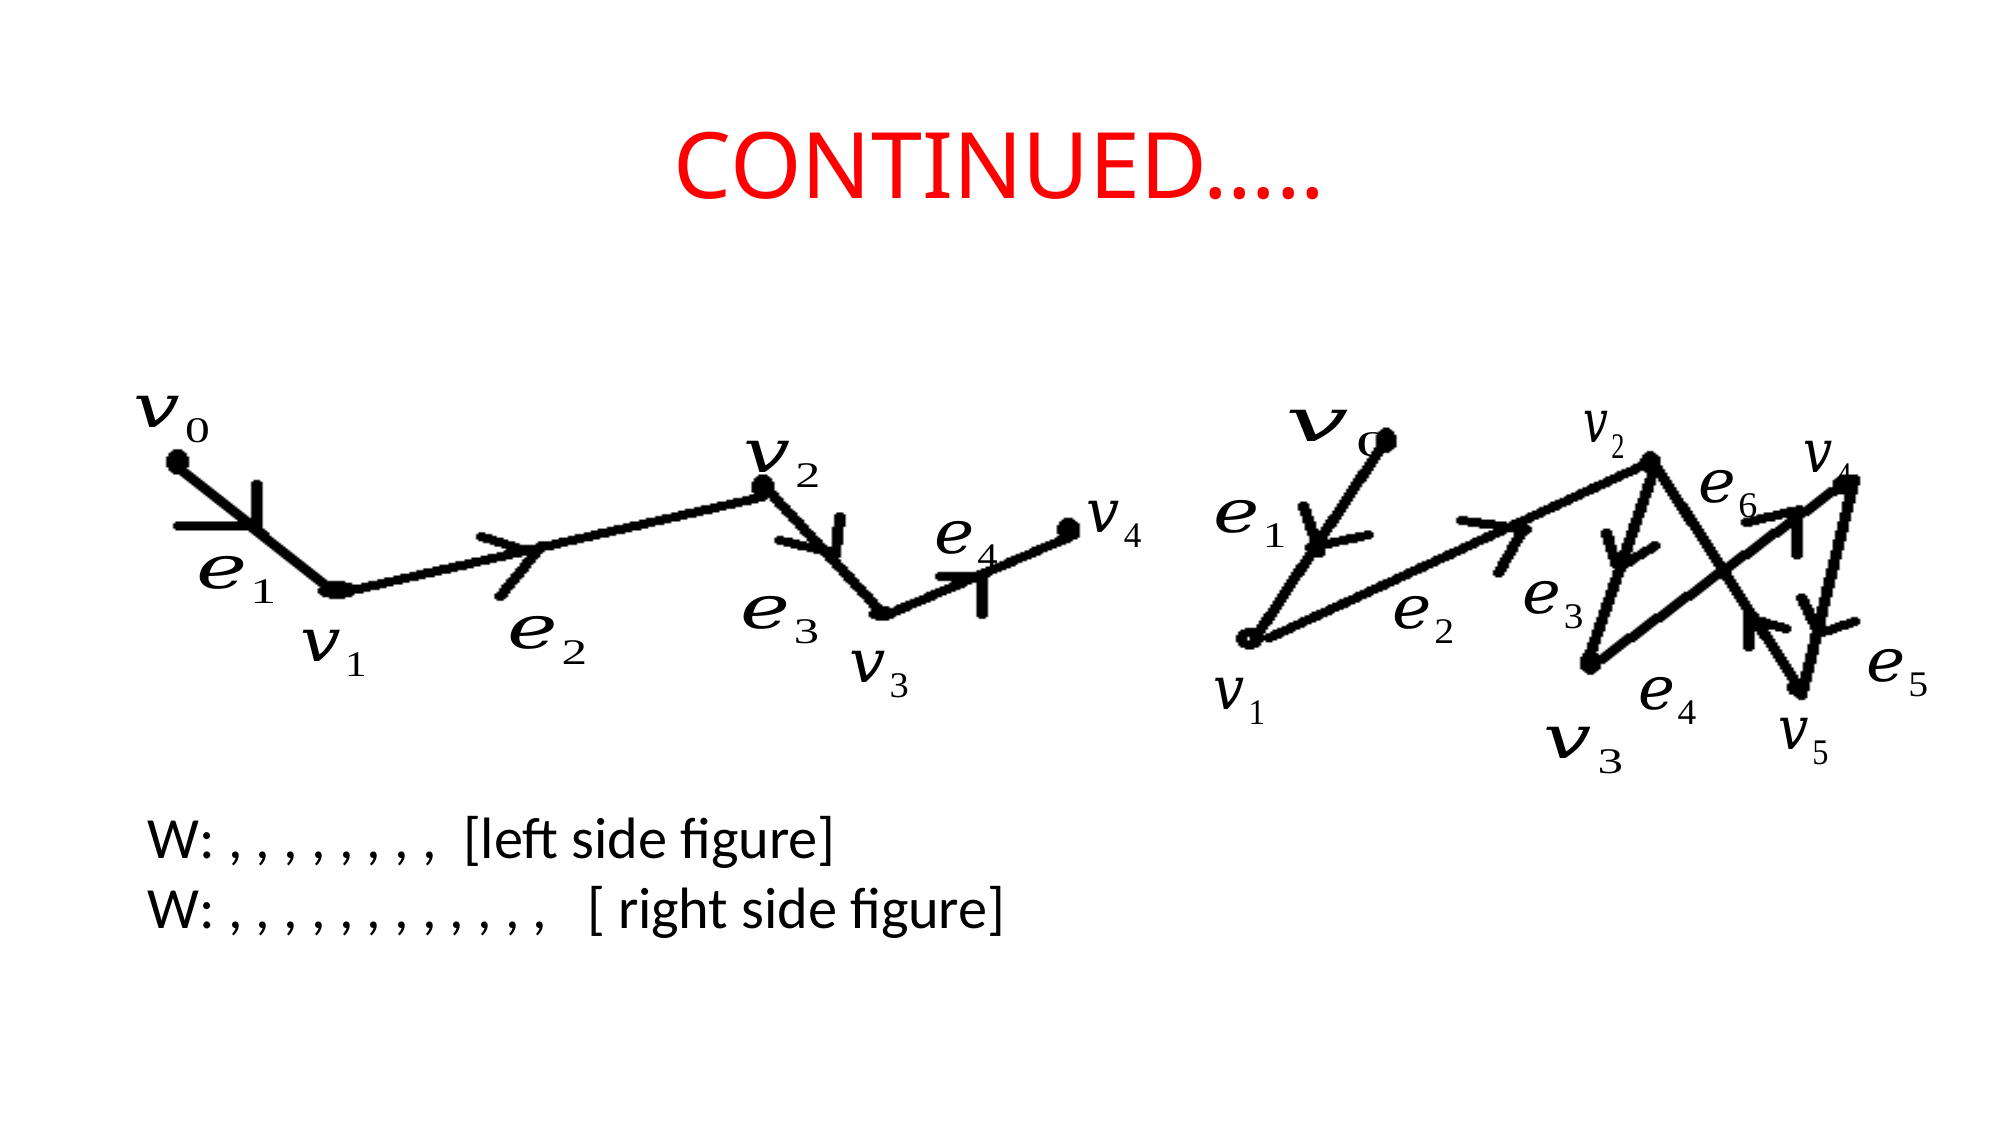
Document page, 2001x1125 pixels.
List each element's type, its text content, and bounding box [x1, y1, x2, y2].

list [137, 410, 1893, 787]
title CONTINUED….. [137, 59, 1863, 278]
